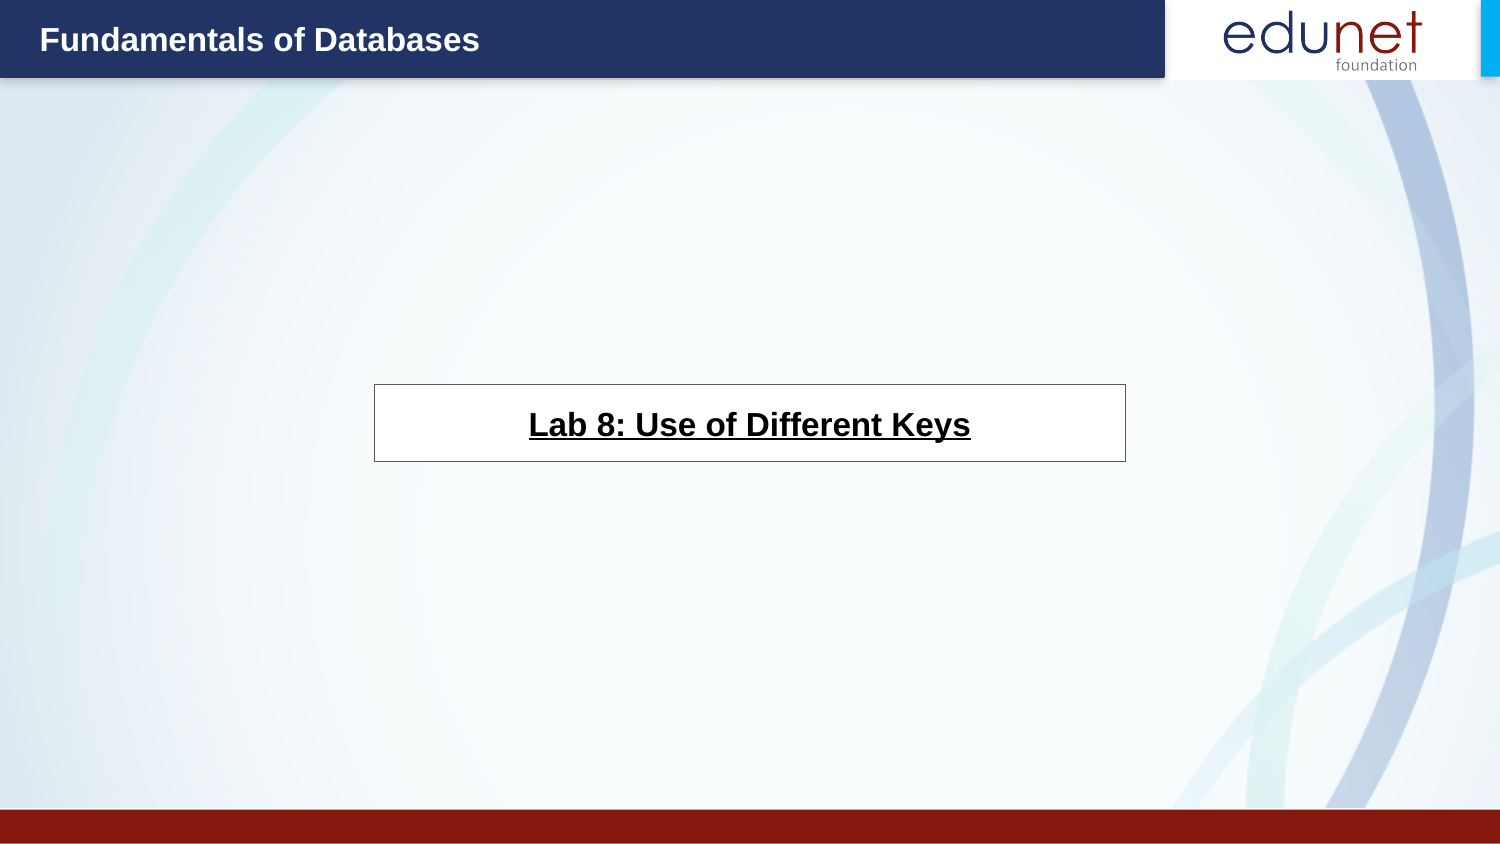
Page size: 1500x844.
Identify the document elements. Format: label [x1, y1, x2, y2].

picture [1219, 8, 1424, 75]
picture [0, 80, 1500, 808]
